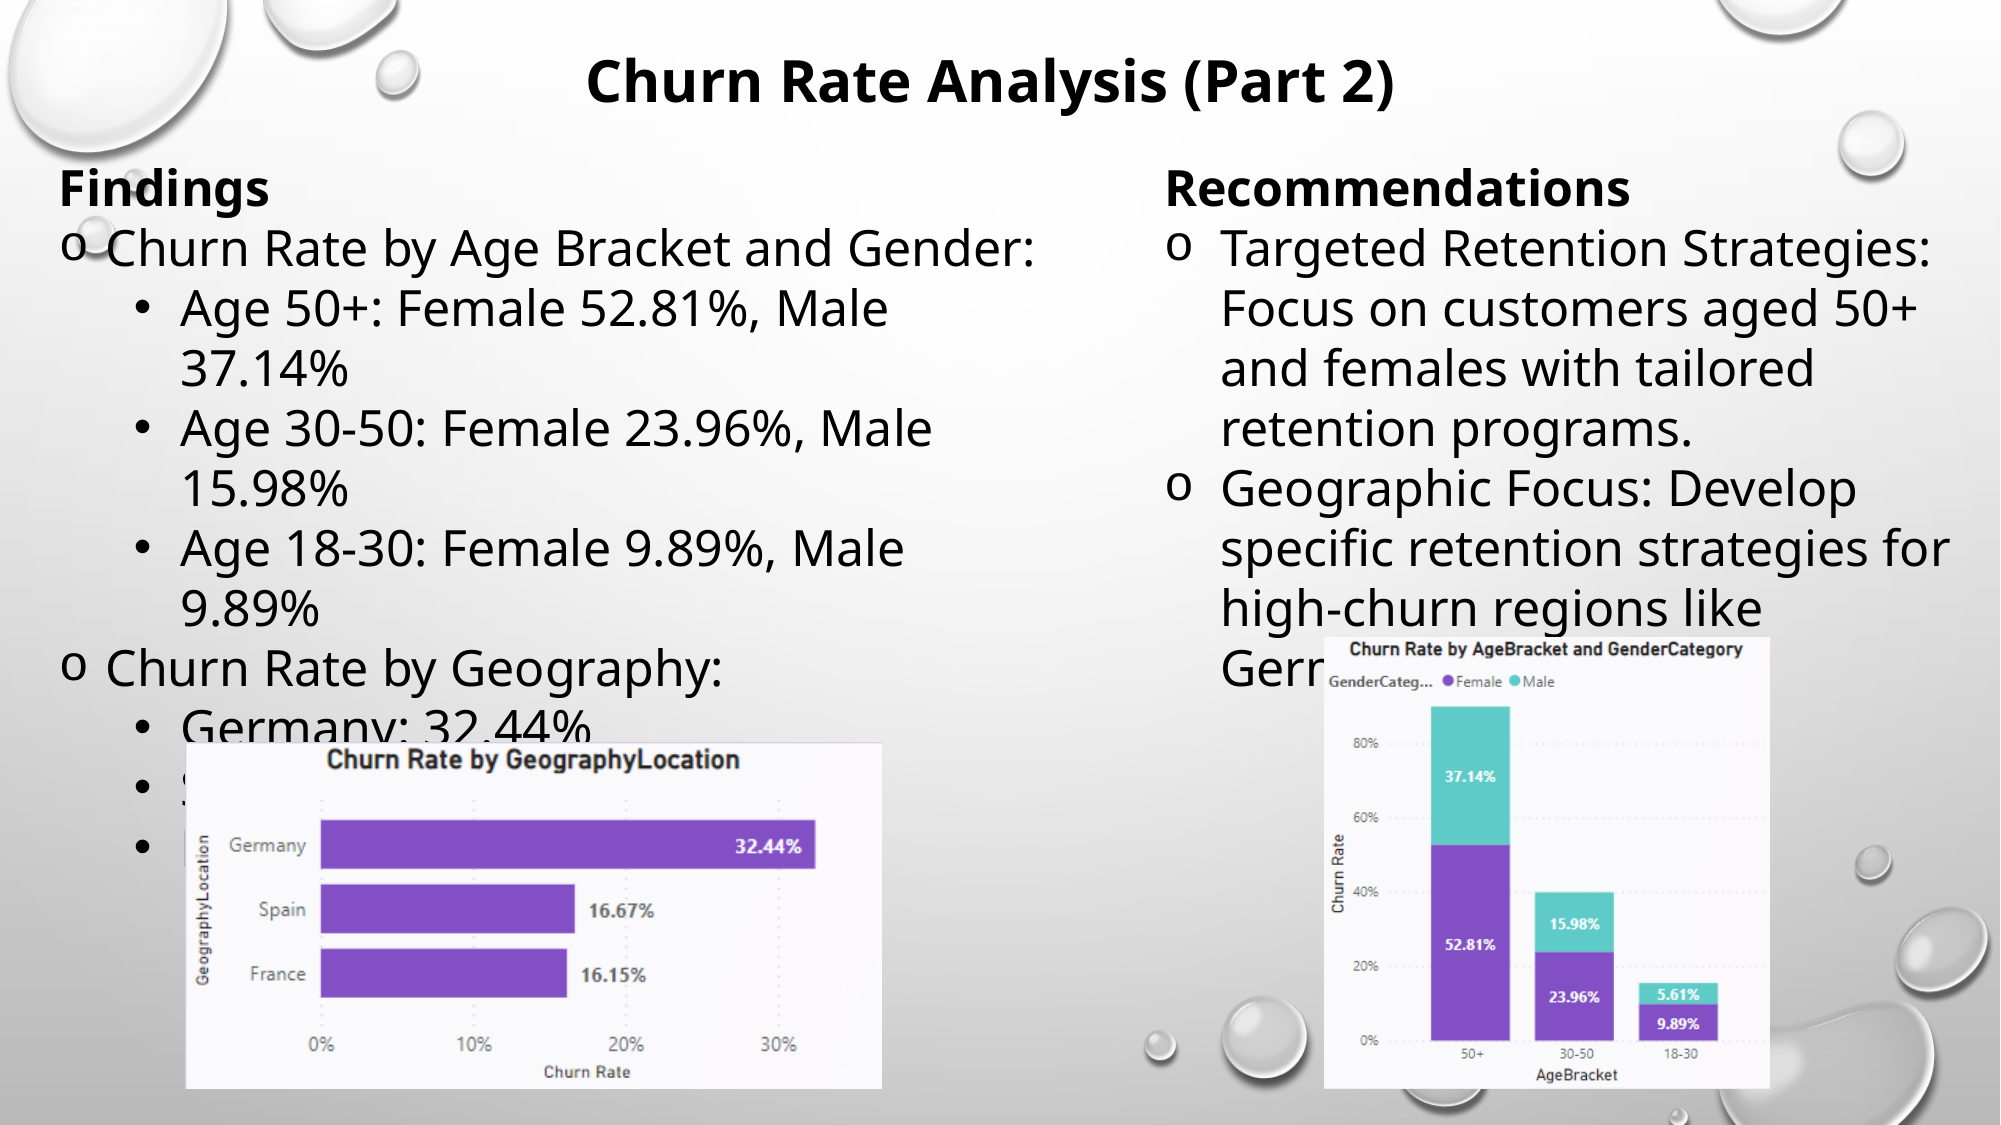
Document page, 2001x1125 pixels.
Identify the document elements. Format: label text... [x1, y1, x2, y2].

text_box Recommendations Targeted Retention Strategies: Focus on customers aged 50+ and females with tailored retention programs. Geographic Focus: Develop specific retention strategies for high-churn regions like Germany. [1149, 149, 1976, 704]
picture [0, 0, 2000, 1125]
text_box Findings Churn Rate by Age Bracket and Gender: Age 50+: Female 52.81%, Male 37.14% Age 30-50: Female 23.96%, Male 15.98% Age 18-30: Female 9.89%, Male 9.89% Churn Rate by Geography: Germany: 32.44% Spain: 16.67% France: 16.15% [43, 149, 1073, 884]
text_box Churn Rate Analysis (Part 2) [43, 36, 1937, 122]
